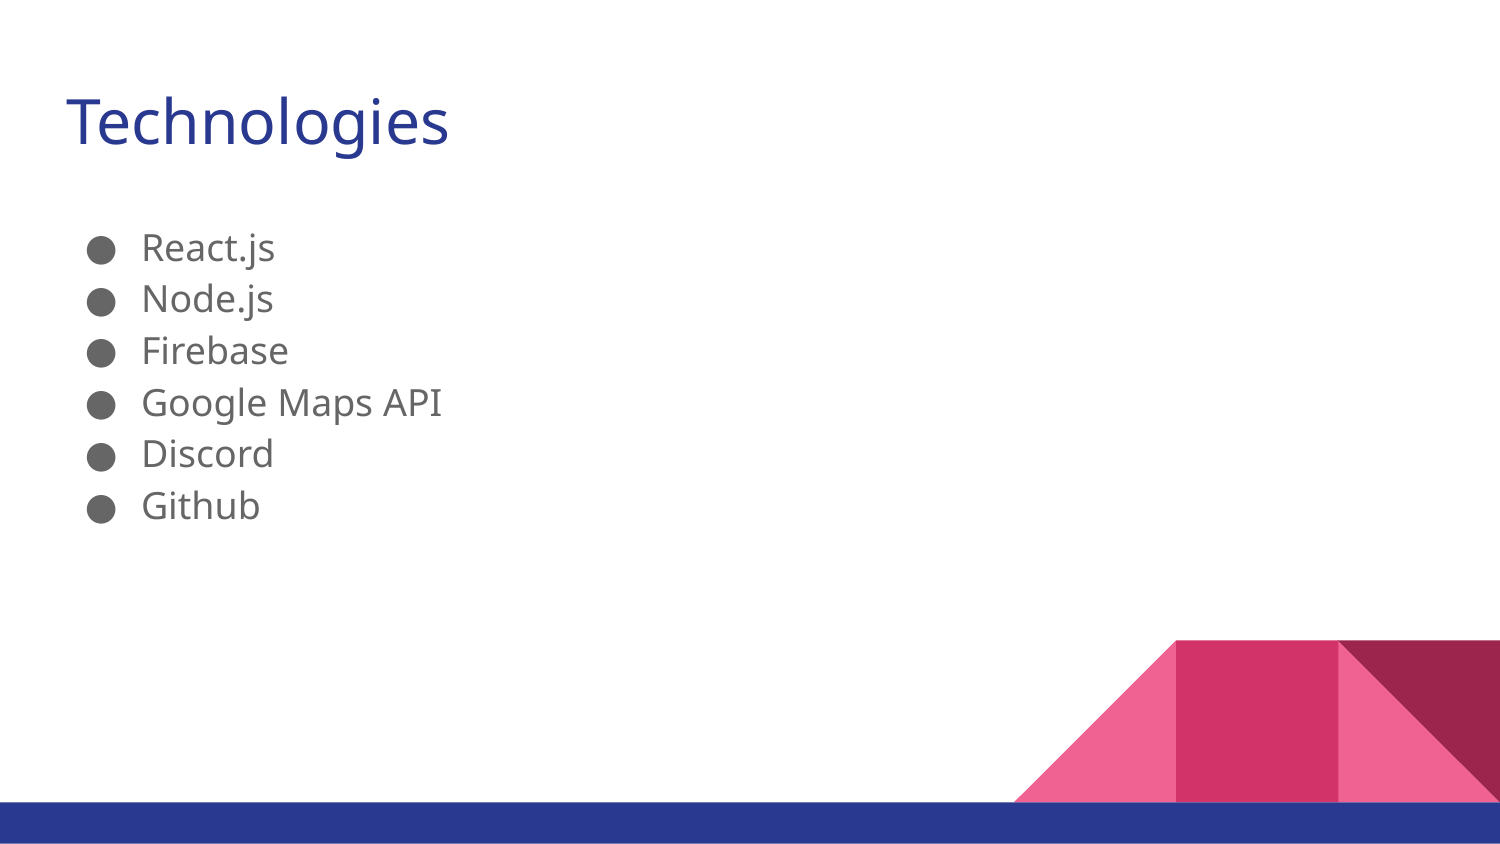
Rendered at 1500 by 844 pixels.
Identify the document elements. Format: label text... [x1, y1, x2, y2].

list React.js Node.js Firebase Google Maps API Discord Github [51, 201, 1449, 750]
title Technologies [51, 67, 1449, 167]
